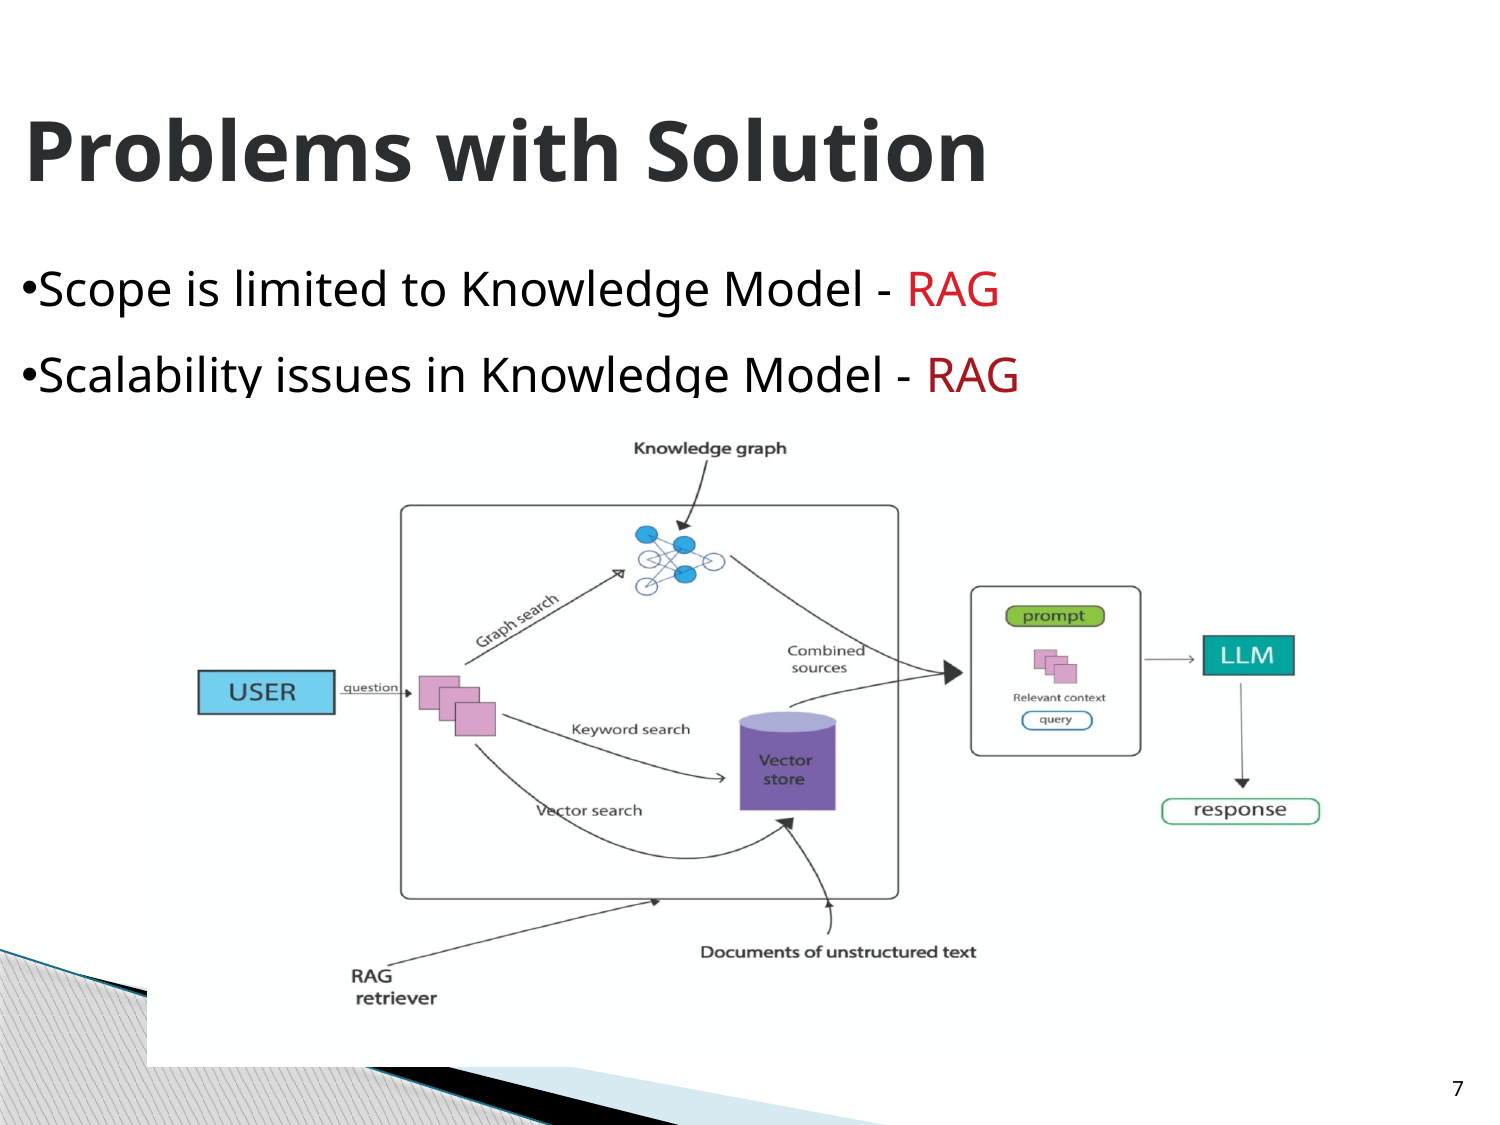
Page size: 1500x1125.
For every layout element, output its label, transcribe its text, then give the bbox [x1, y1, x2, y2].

text_box Scope is limited to Knowledge Model - RAG Scalability issues in Knowledge Model - RAG [6, 222, 1407, 410]
picture [146, 398, 1337, 1067]
slide_number 7 [1418, 1051, 1479, 1112]
text_box Problems with Solution [23, 58, 1114, 199]
